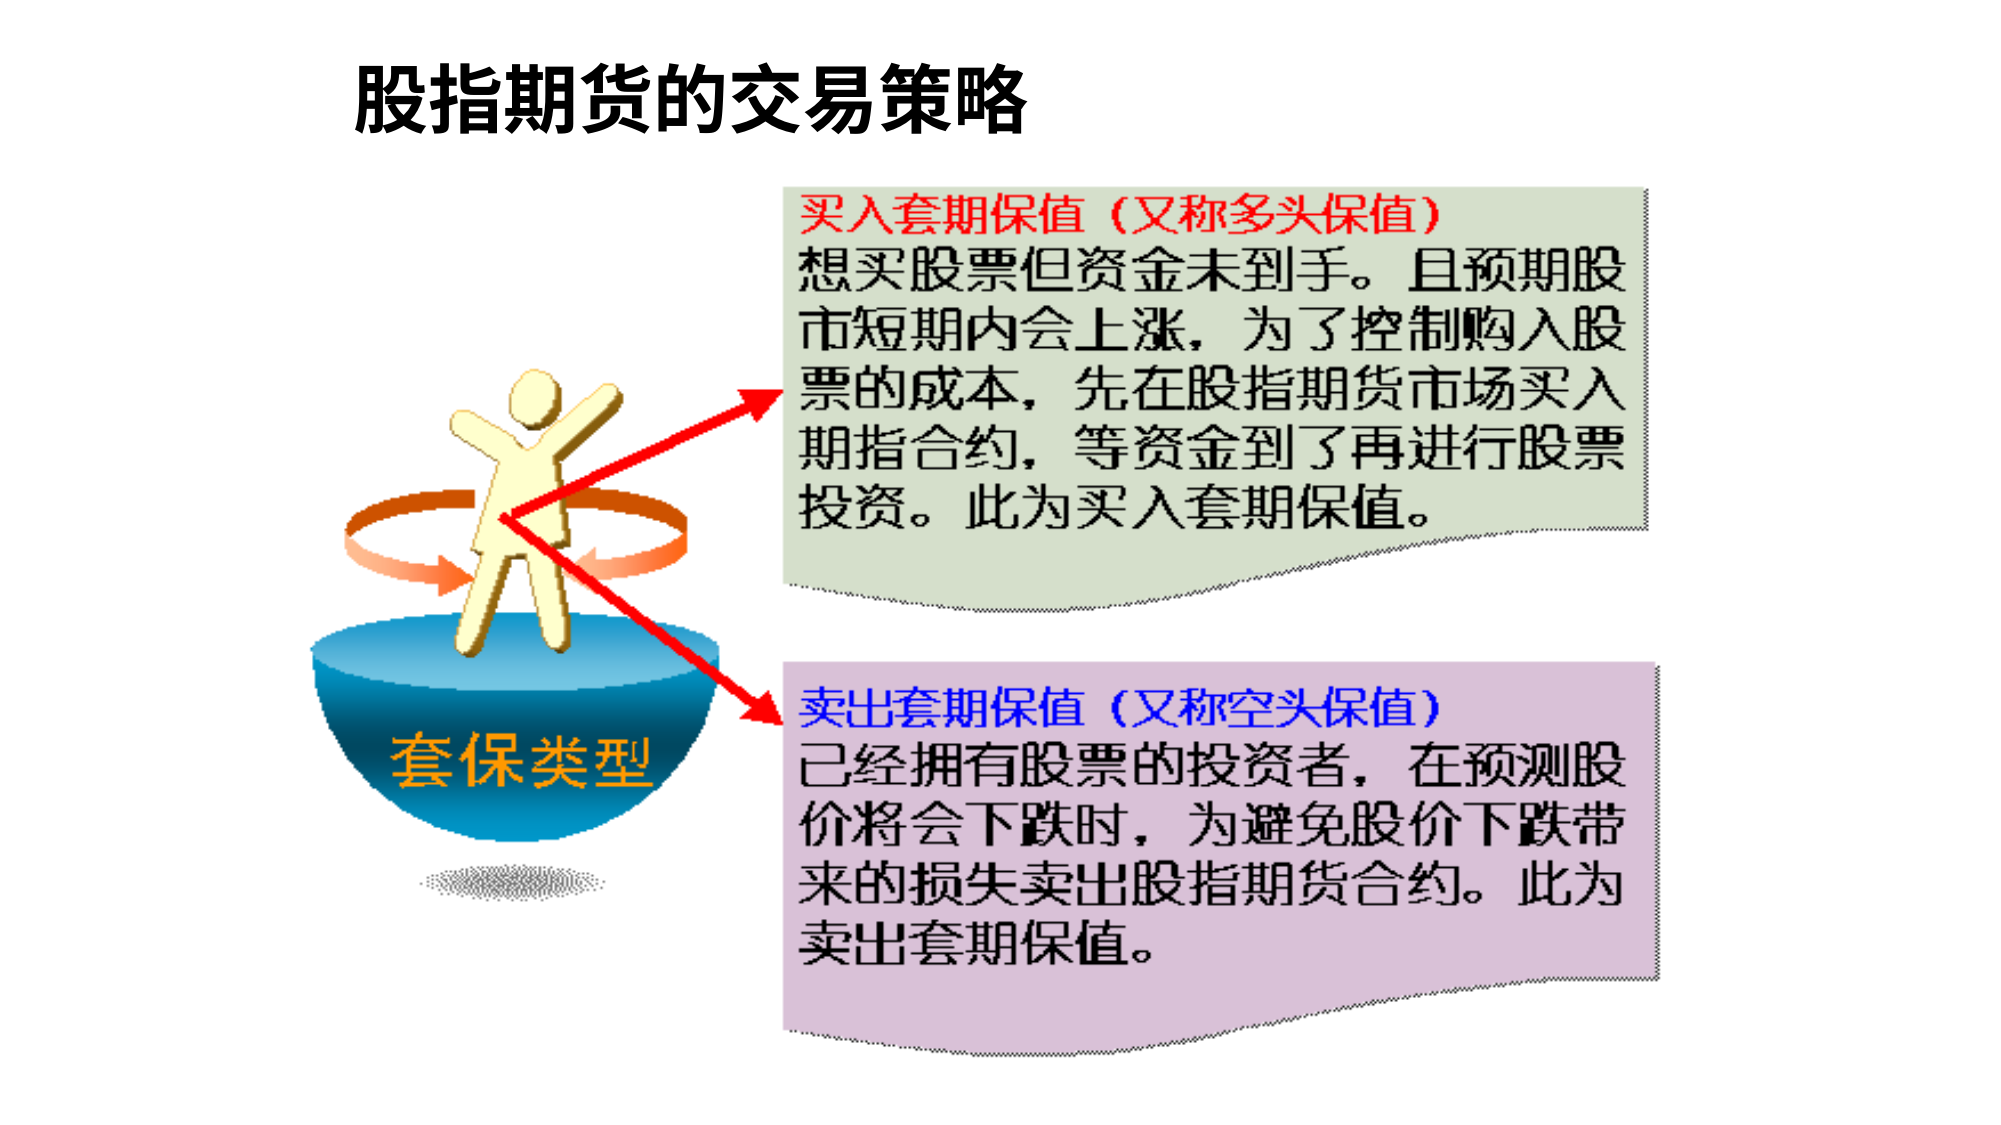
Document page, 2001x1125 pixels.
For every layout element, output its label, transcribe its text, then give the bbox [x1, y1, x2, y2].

text_box 股指期货的交易策略 [338, 42, 1564, 150]
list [279, 160, 1686, 1094]
